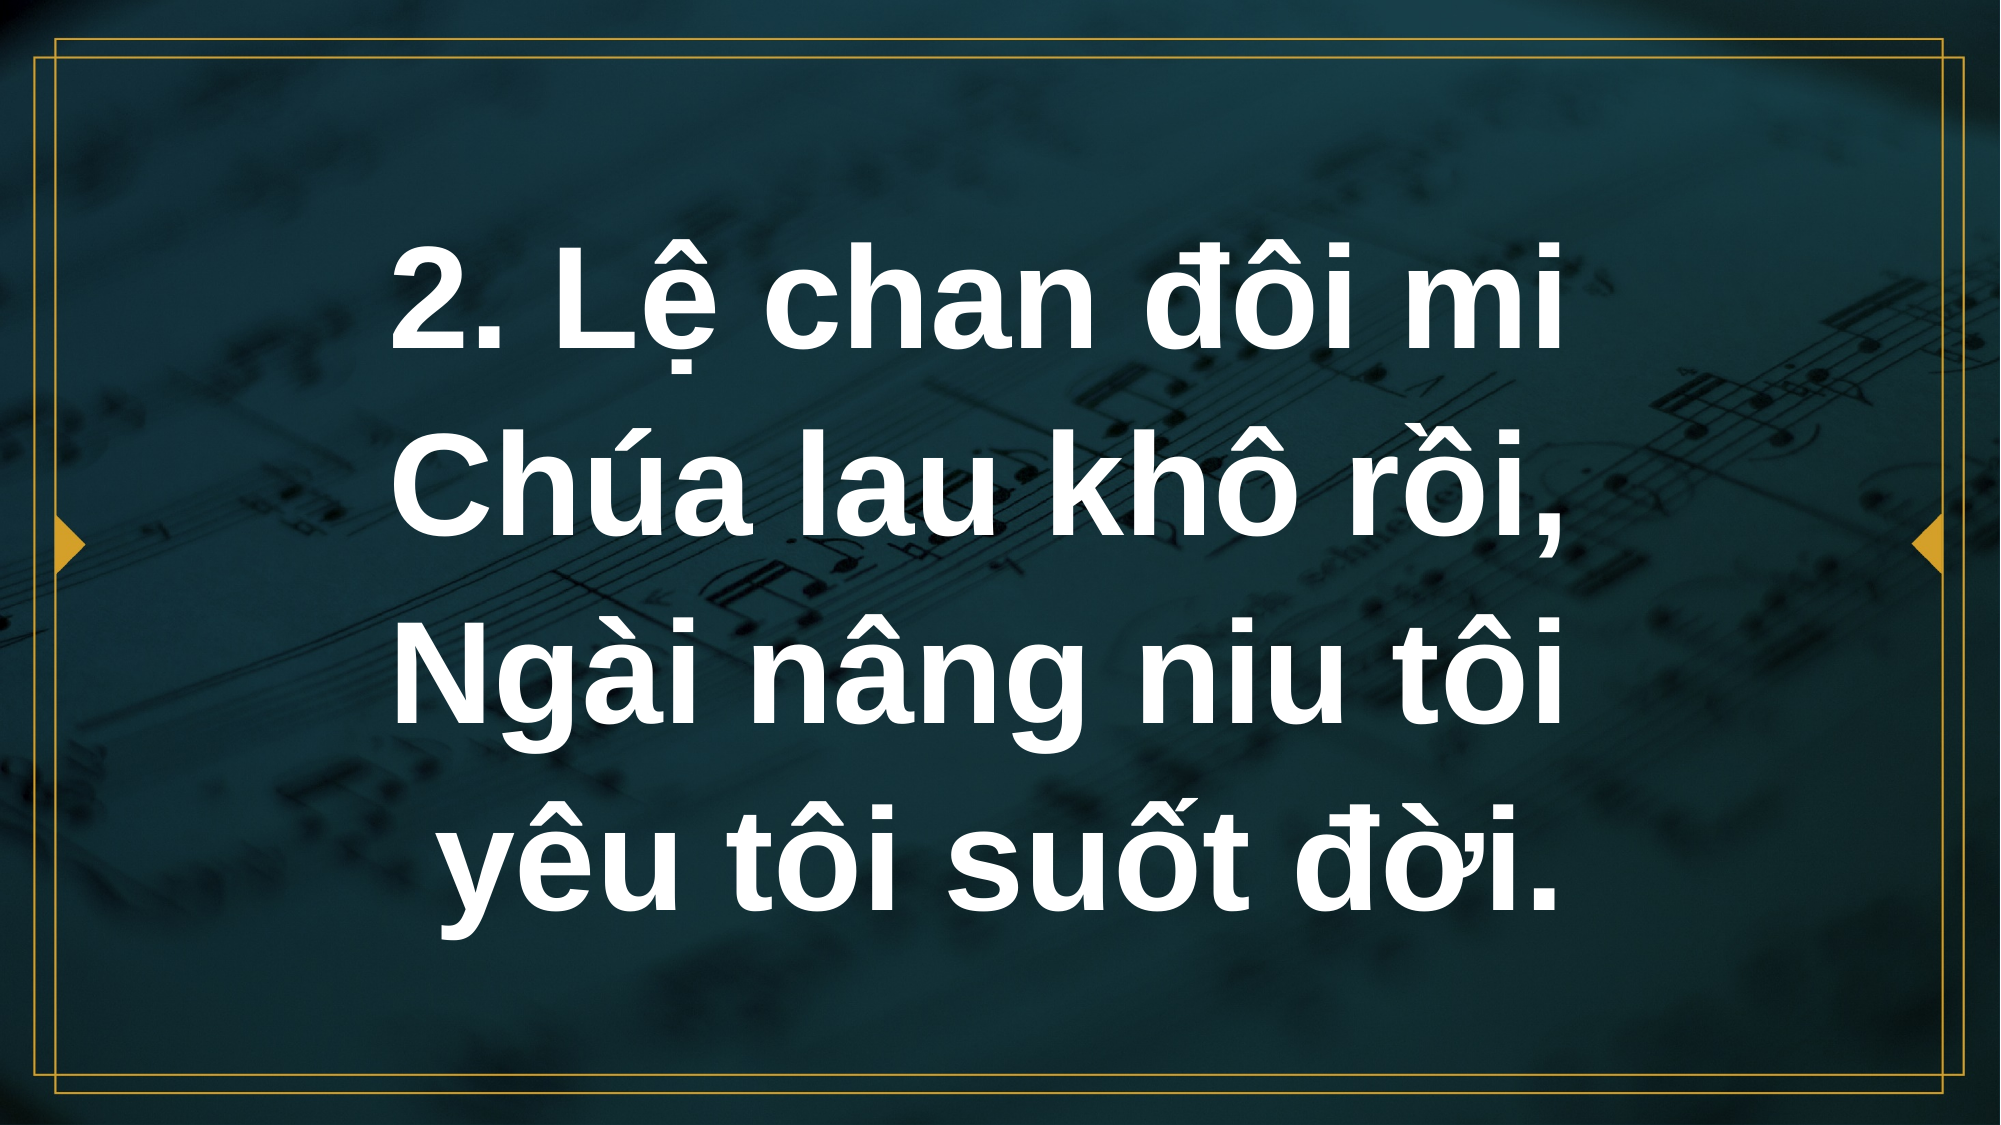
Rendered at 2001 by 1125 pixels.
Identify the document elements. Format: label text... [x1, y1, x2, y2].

title 2. Lệ chan đôi mi Chúa lau khô rồi, Ngài nâng niu tôi yêu tôi suốt đời. [55, 53, 1945, 1077]
picture [0, 0, 2000, 1125]
